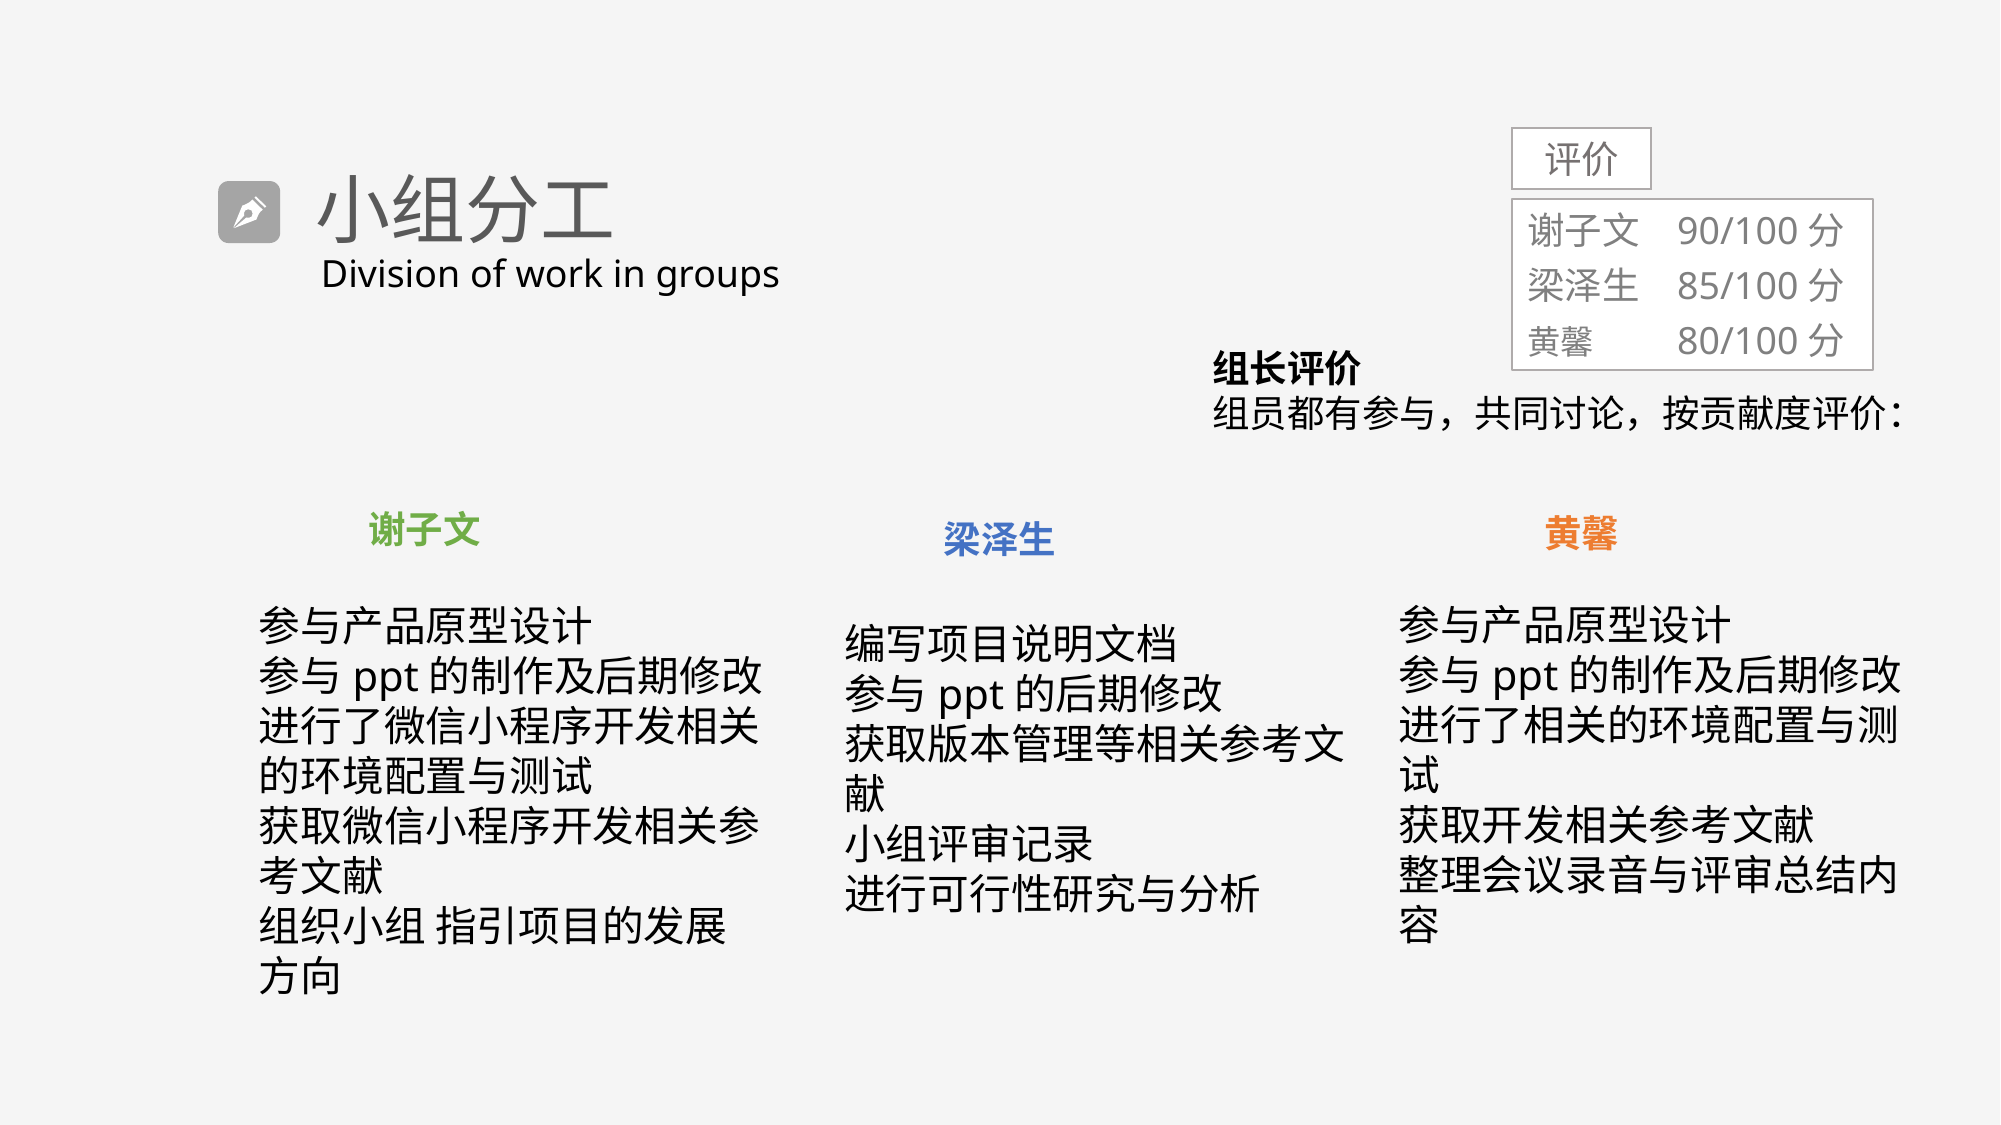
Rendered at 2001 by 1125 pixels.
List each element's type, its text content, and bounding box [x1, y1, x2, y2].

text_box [218, 181, 281, 244]
text_box 评价 [1511, 127, 1652, 190]
text_box 参与产品原型设计 参与ppt的制作及后期修改 进行了相关的环境配置与测试 获取开发相关参考文献 整理会议录音与评审总结内容 [1383, 591, 1918, 957]
text_box 小组分工 [300, 165, 723, 257]
text_box 谢子文 [233, 498, 616, 559]
text_box 组长评价 组员都有参与，共同讨论，按贡献度评价： [1197, 337, 1933, 442]
text_box [811, 498, 1143, 579]
text_box 谢子文 90/100分 梁泽生 85/100分 黄馨 80/100分 [1512, 199, 1873, 337]
text_box 编写项目说明文档 参与ppt的后期修改 获取版本管理等相关参考文献 小组评审记录 进行可行性研究与分析 [829, 610, 1364, 926]
text_box 梁泽生 [929, 508, 1097, 569]
text_box 黄馨 [1451, 502, 1712, 563]
text_box 参与产品原型设计 参与ppt的制作及后期修改 进行了微信小程序开发相关的环境配置与测试 获取微信小程序开发相关参考文献 组织小组 指引项目的发展方向 [244, 592, 779, 1007]
text_box Division of work in groups [306, 243, 797, 303]
